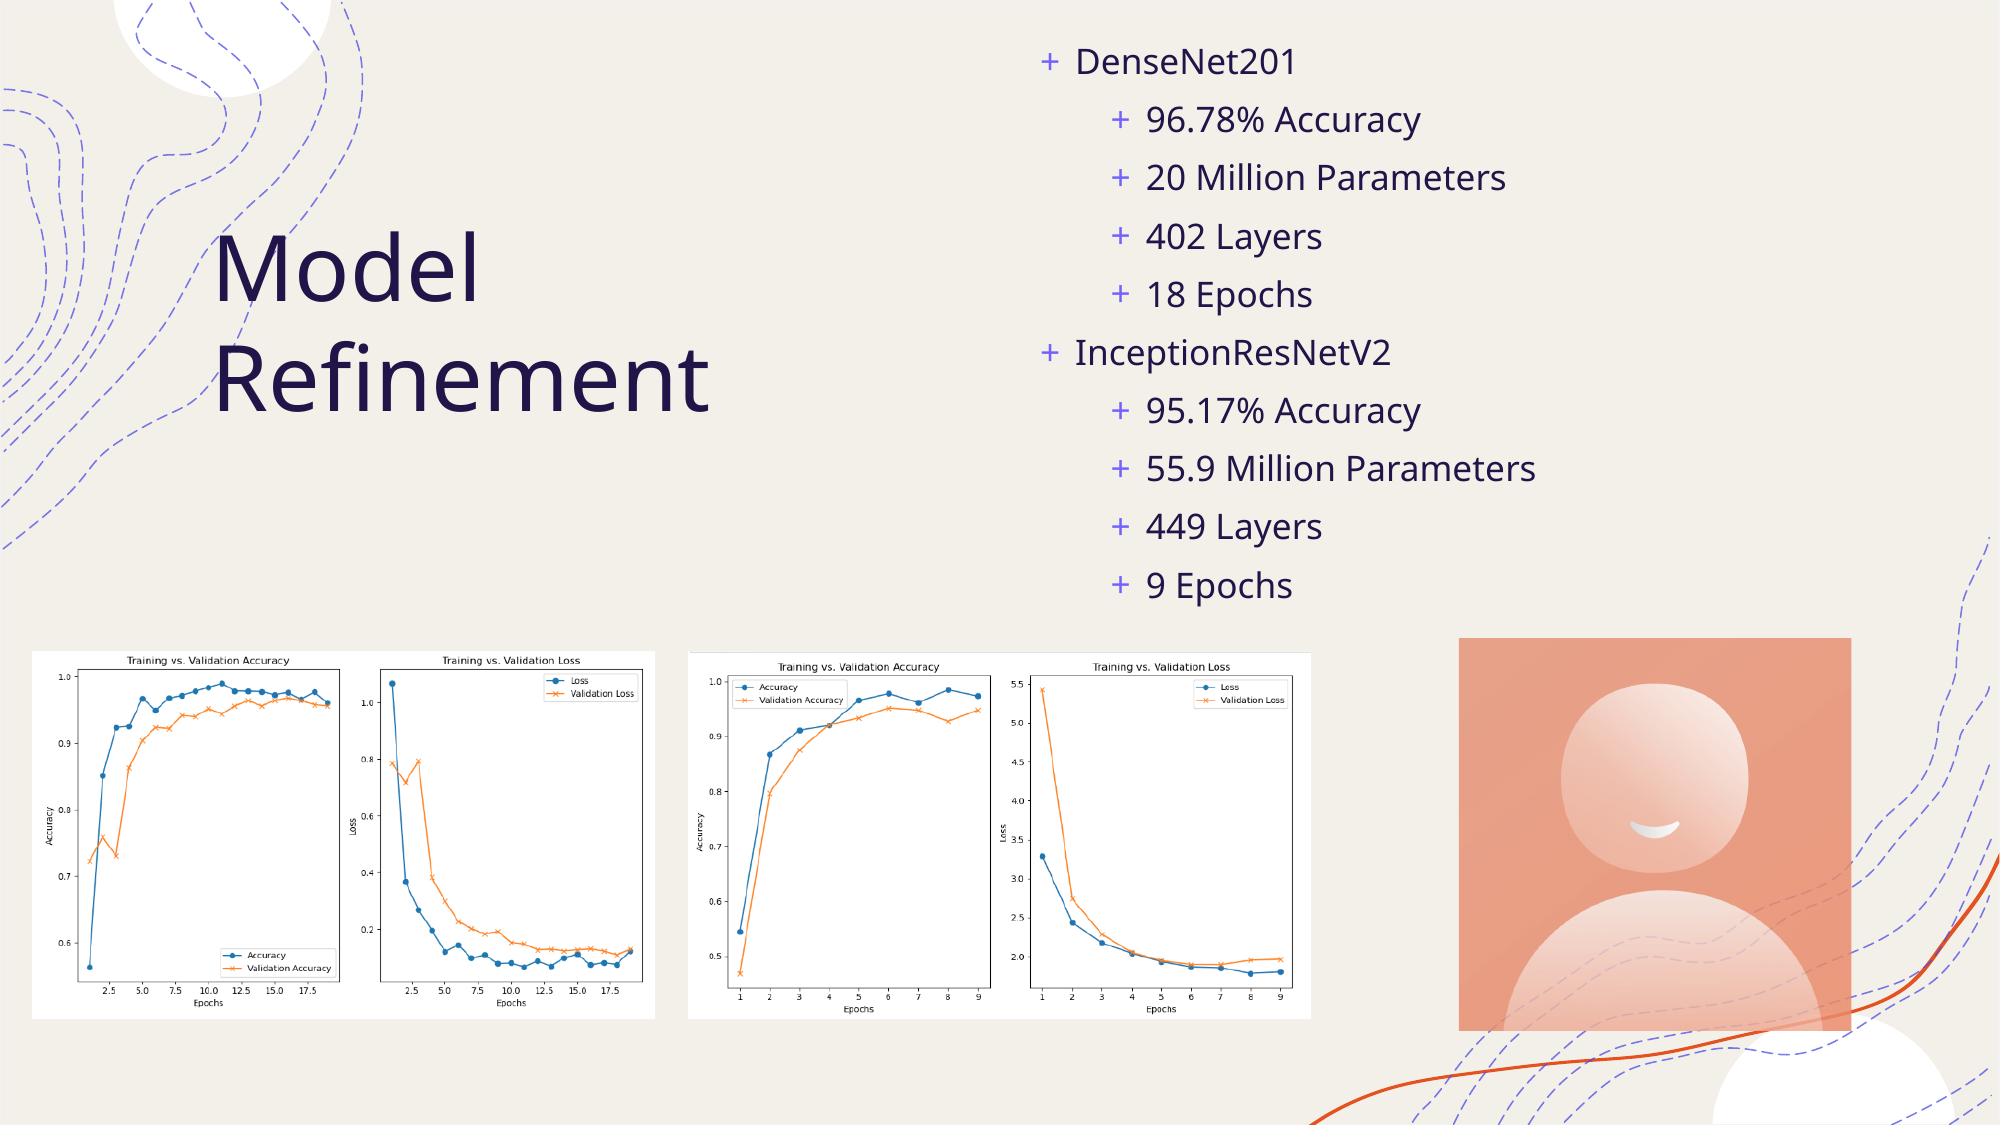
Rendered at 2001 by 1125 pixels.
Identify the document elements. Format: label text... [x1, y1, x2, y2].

picture [32, 651, 655, 1019]
picture [1458, 638, 1852, 1031]
picture [688, 651, 1311, 1019]
title Model Refinement [196, 27, 984, 613]
text_box DenseNet201 96.78% Accuracy 20 Million Parameters 402 Layers 18 Epochs InceptionResNetV2 95.17% Accuracy 55.9 Million Parameters 449 Layers 9 Epochs [1016, 27, 1833, 613]
